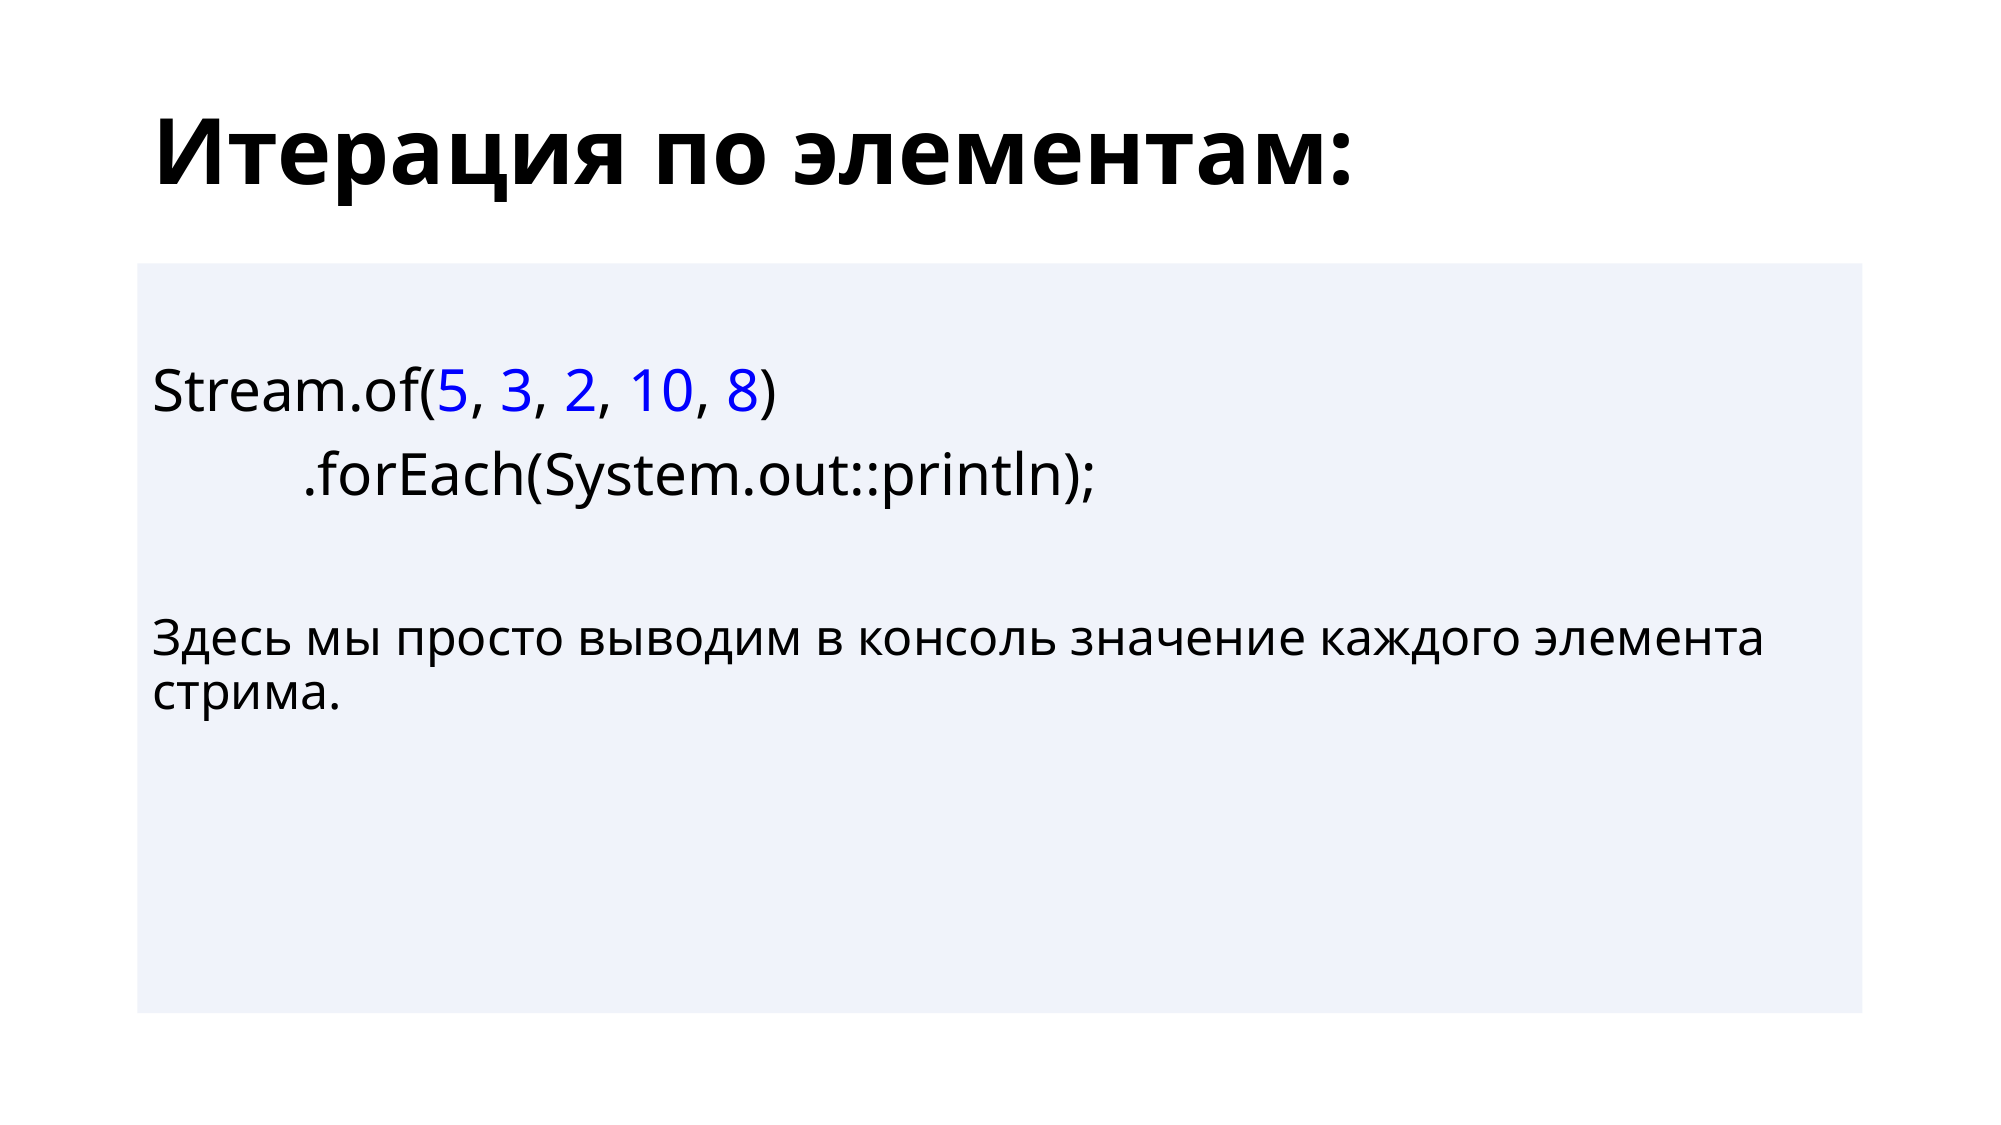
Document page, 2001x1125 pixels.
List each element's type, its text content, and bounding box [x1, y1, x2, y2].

title Итерация по элементам: [137, 45, 1863, 263]
list Stream.of(5, 3, 2, 10, 8) .forEach(System.out::println); Здесь мы просто выводим в консоль значение каждого элемента стрима. [137, 263, 1863, 1014]
